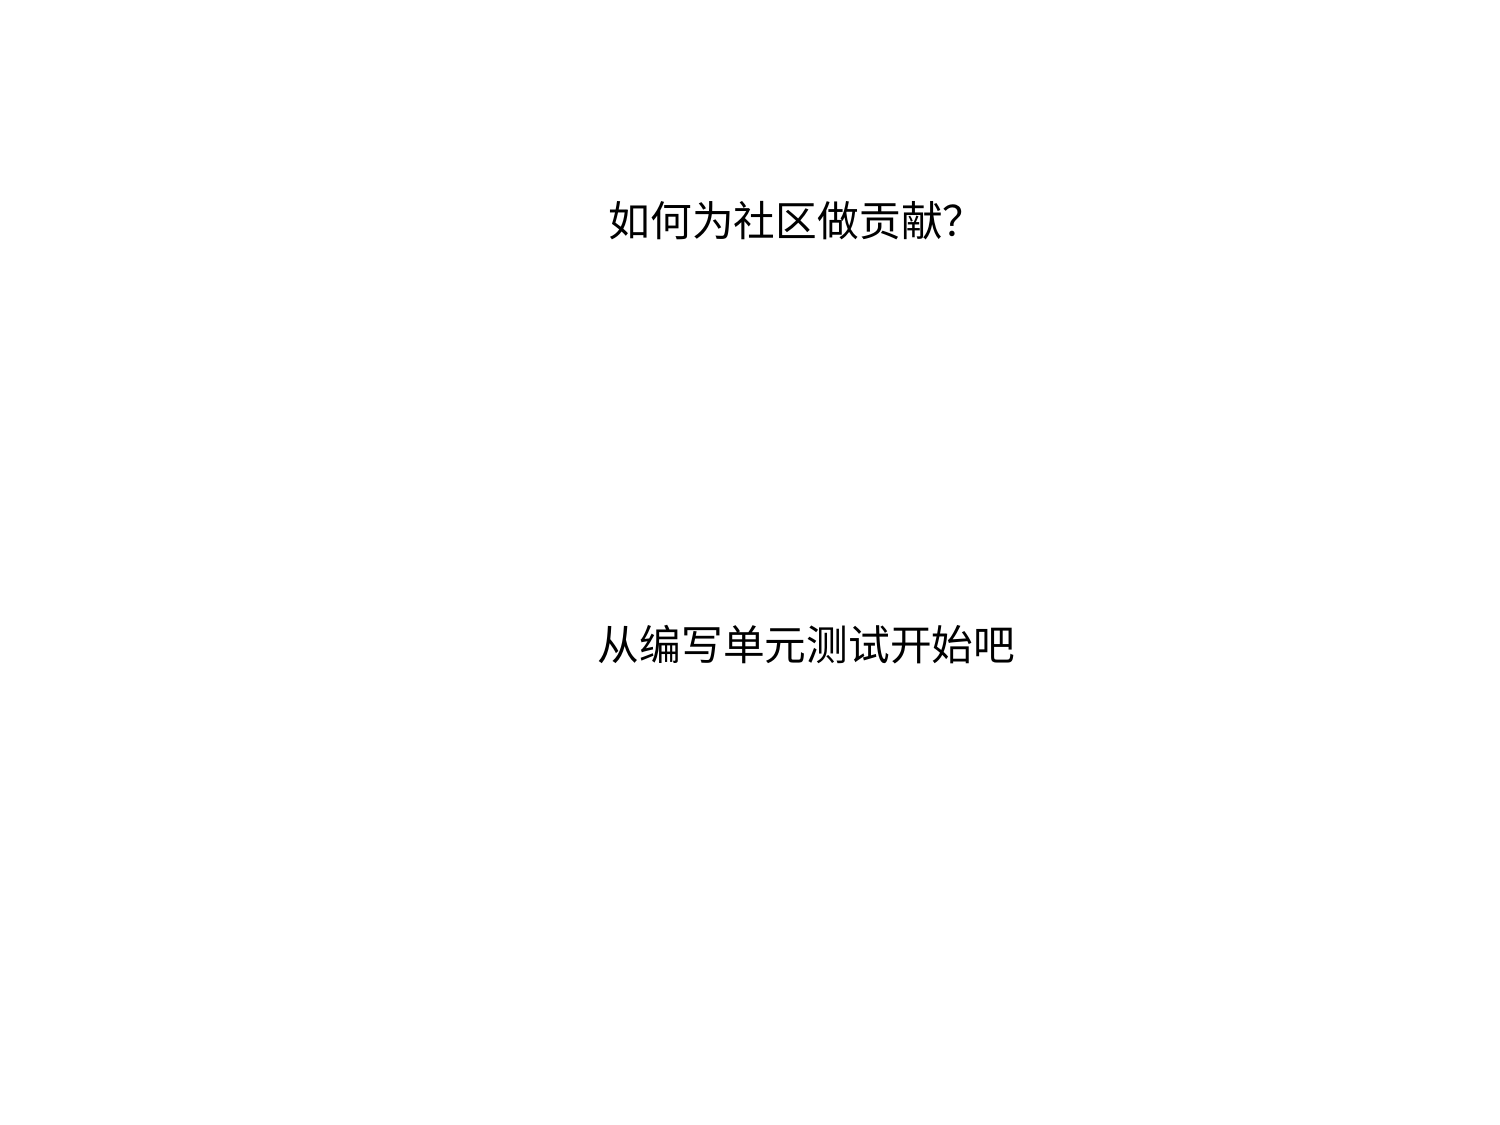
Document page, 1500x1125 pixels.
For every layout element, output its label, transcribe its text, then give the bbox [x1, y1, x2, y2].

text_box 如何为社区做贡献？ [294, 143, 1228, 253]
text_box 从编写单元测试开始吧 [283, 567, 1217, 677]
